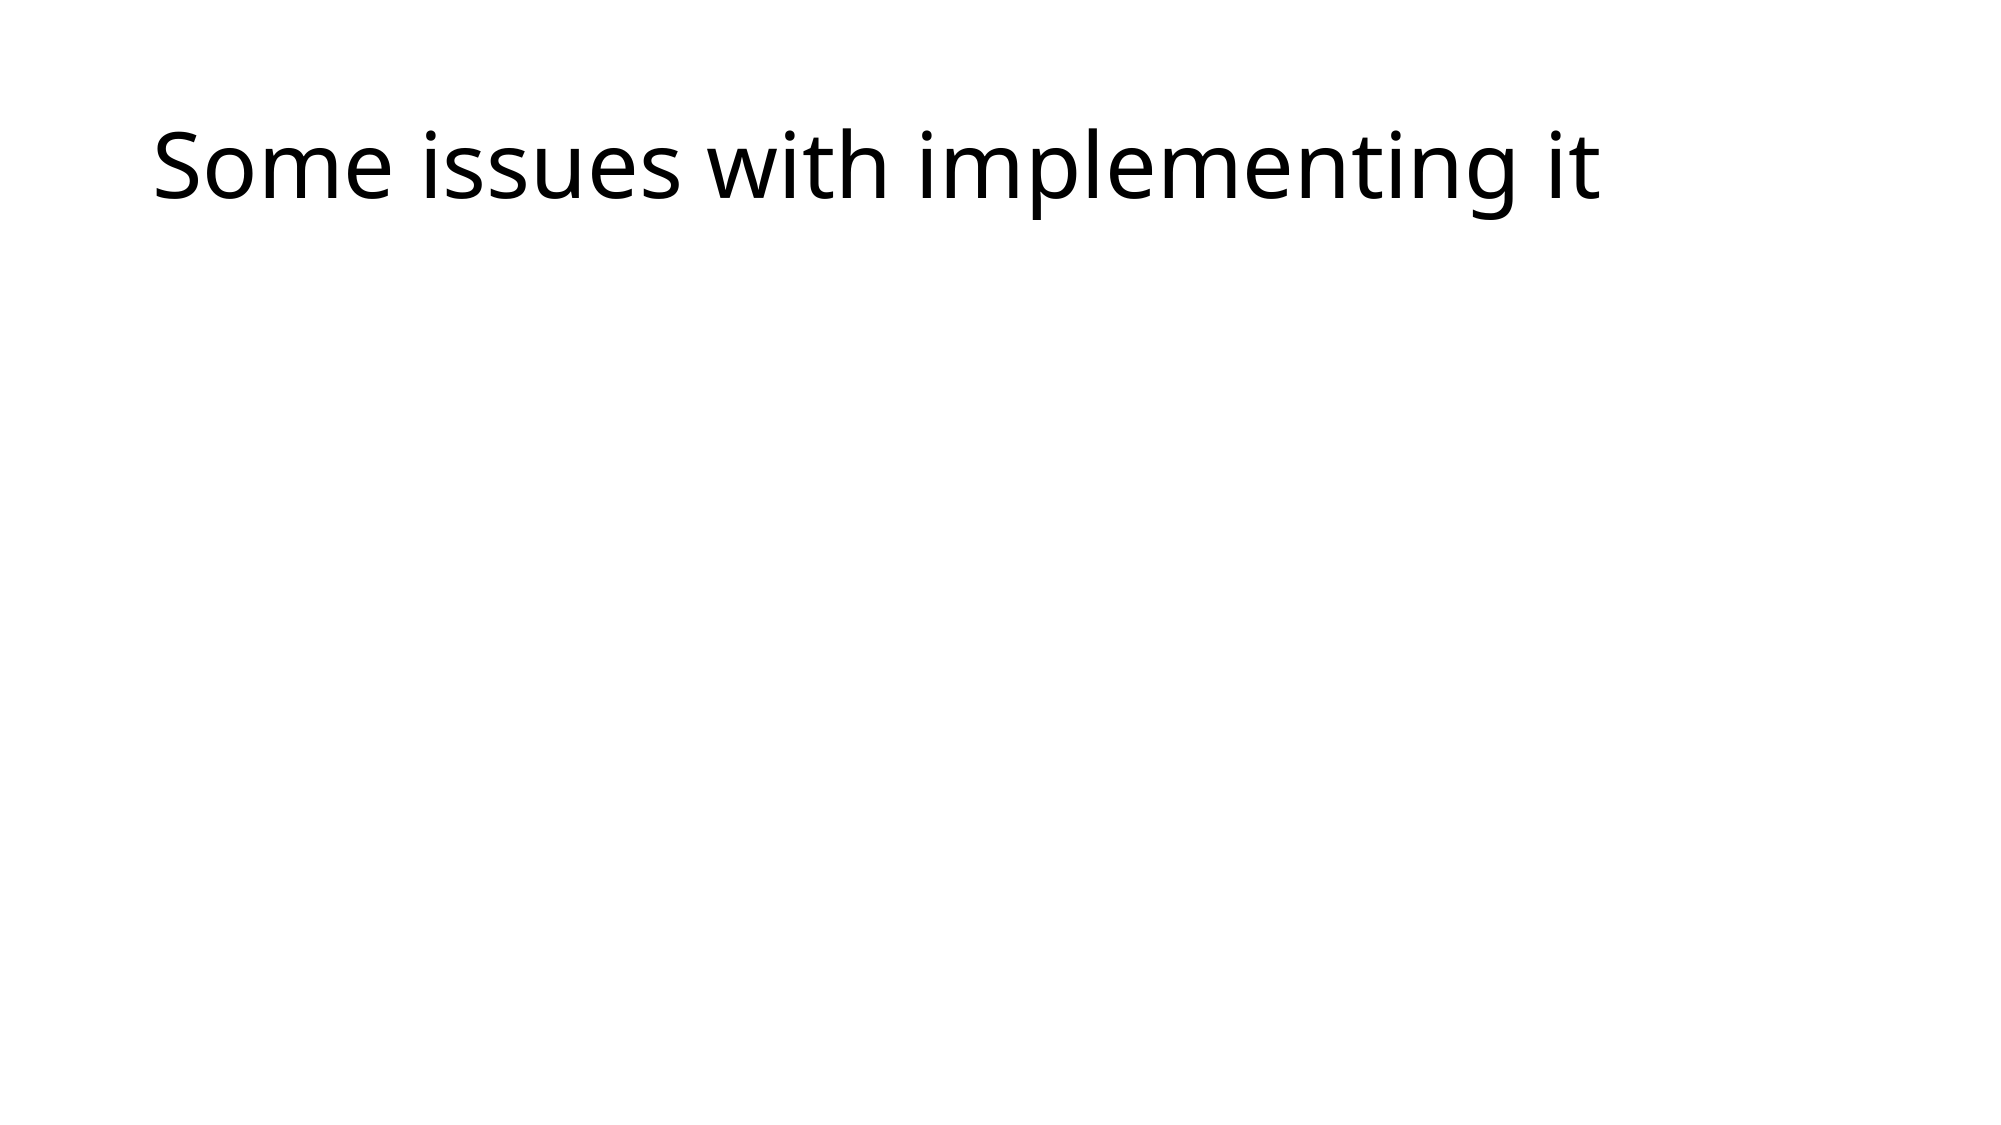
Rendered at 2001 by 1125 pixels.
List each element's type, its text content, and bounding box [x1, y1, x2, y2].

title Some issues with implementing it [137, 59, 1863, 278]
